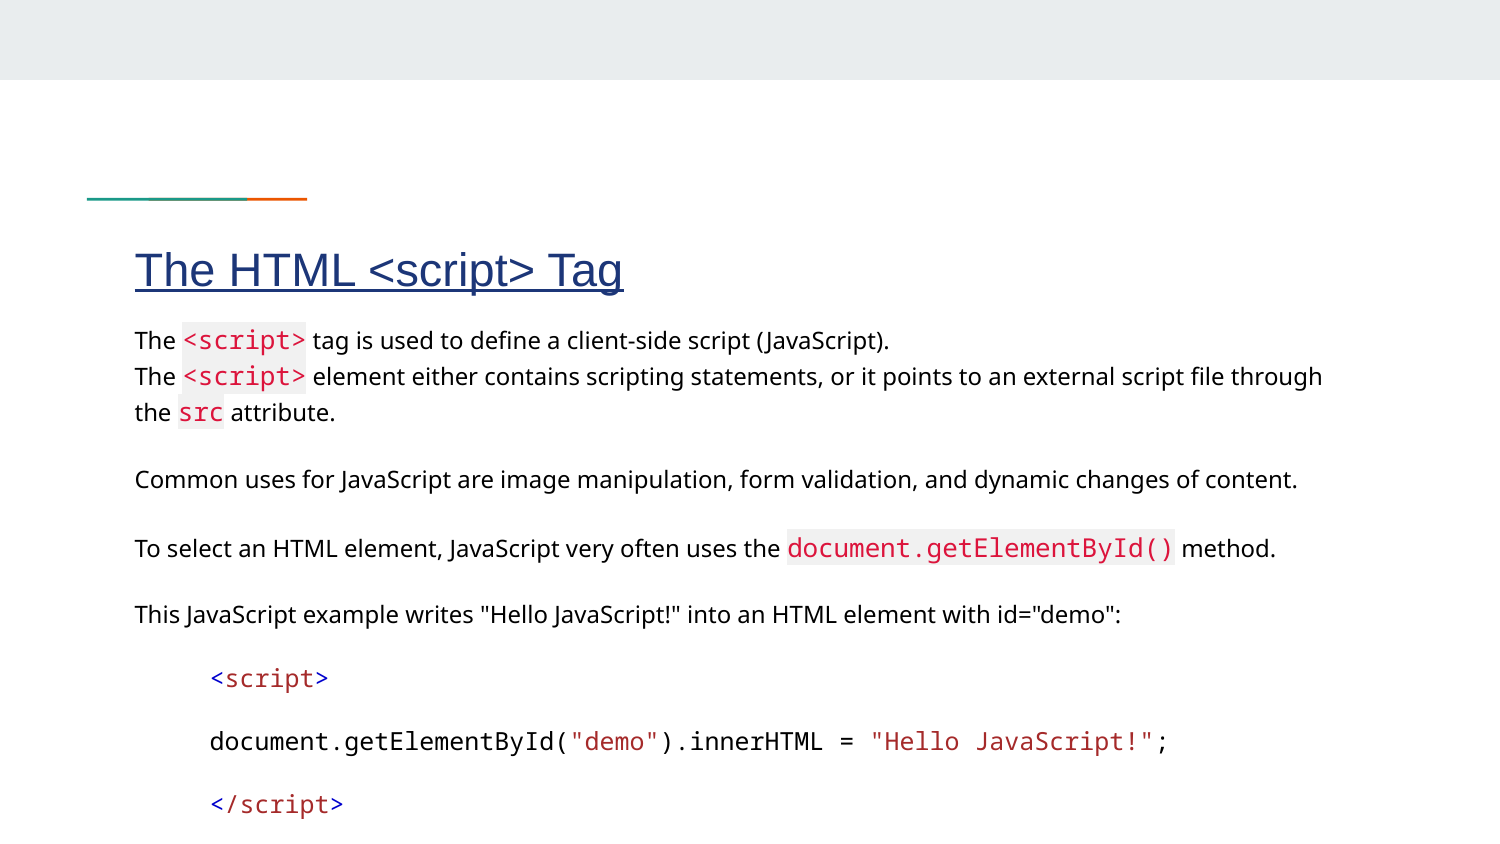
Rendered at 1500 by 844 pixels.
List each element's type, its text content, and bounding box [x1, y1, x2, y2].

list The <script> tag is used to define a client-side script (JavaScript). The <script> element either contains scripting statements, or it points to an external script file through the src attribute. Common uses for JavaScript are image manipulation, form validation, and dynamic changes of content. To select an HTML element, JavaScript very often uses the document.getElementById() method. This JavaScript example writes "Hello JavaScript!" into an HTML element with id="demo": <script> document.getElementById("demo").innerHTML = "Hello JavaScript!"; </script> [119, 304, 1381, 770]
title The HTML <script> Tag [119, 216, 1381, 304]
